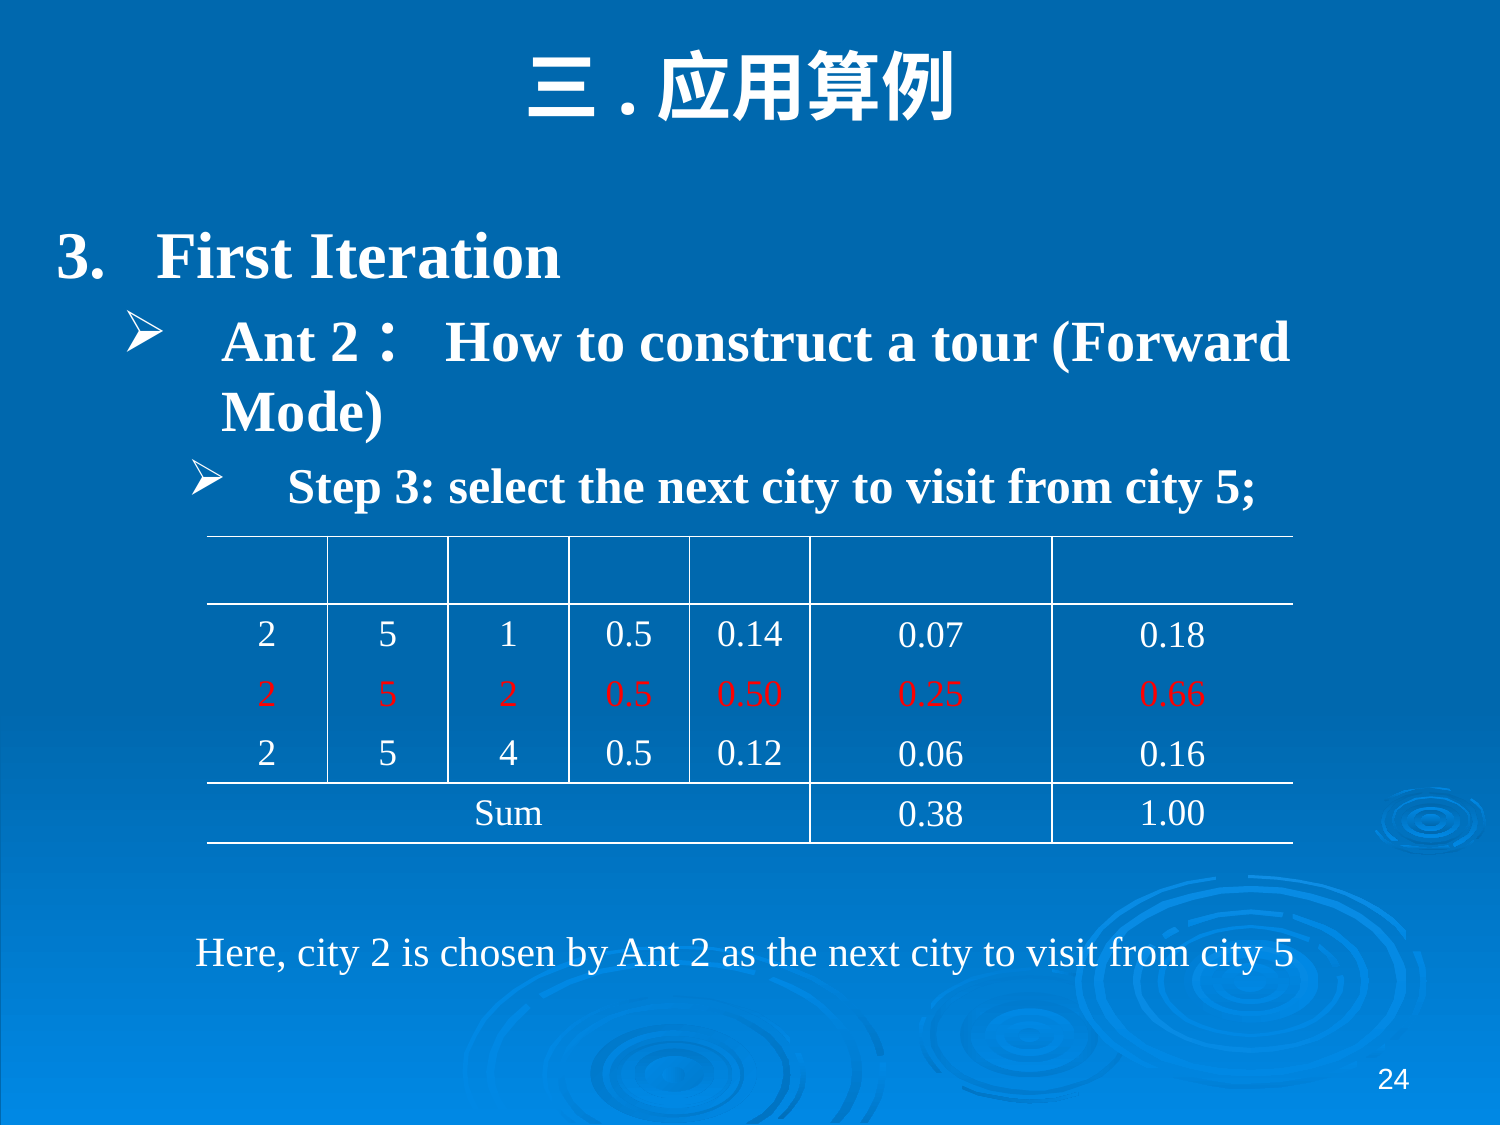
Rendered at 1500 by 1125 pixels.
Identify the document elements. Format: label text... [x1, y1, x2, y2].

title 三.应用算例 [33, 30, 1448, 138]
text_box Here, city 2 is chosen by Ant 2 as the next city to visit from city 5 [180, 916, 1320, 982]
slide_number 24 [1074, 1059, 1426, 1103]
list First Iteration Ant 2：How to construct a tour (Forward Mode) Step 3: select the next city to visit from city 5; [40, 219, 1460, 1059]
